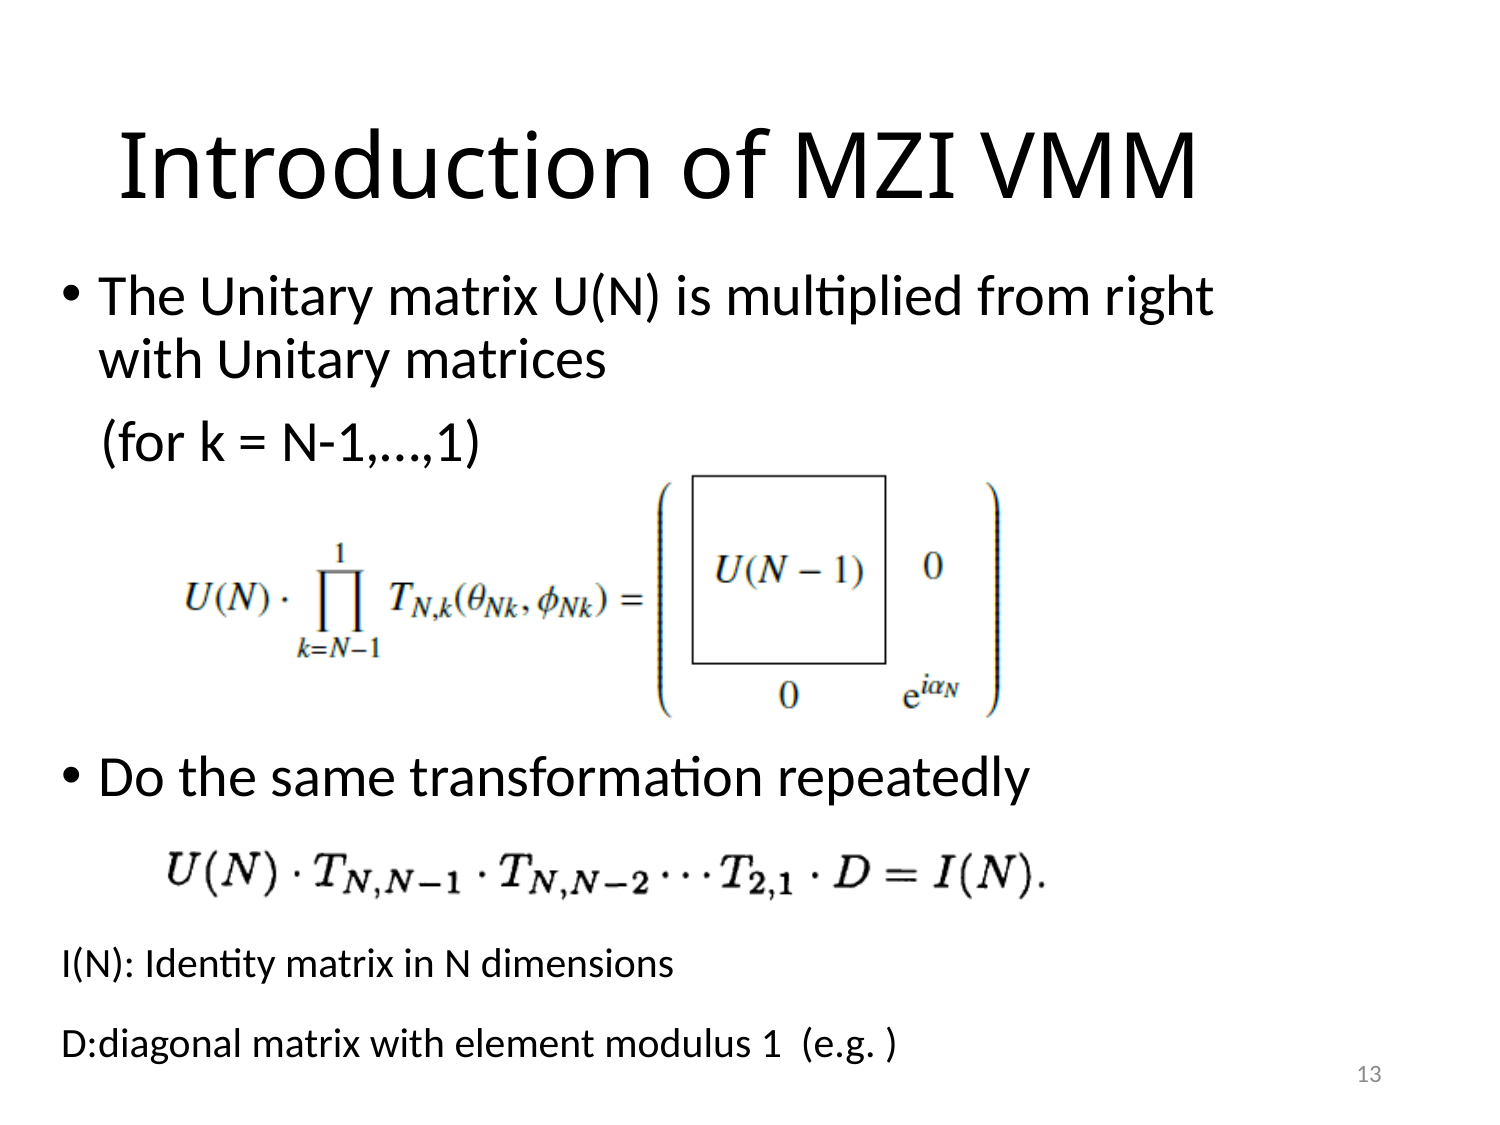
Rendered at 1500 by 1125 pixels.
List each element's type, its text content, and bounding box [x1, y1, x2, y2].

picture [145, 461, 1034, 736]
title Introduction of MZI VMM [103, 59, 1397, 278]
slide_number 12 [1059, 1042, 1397, 1103]
picture [145, 831, 1069, 920]
